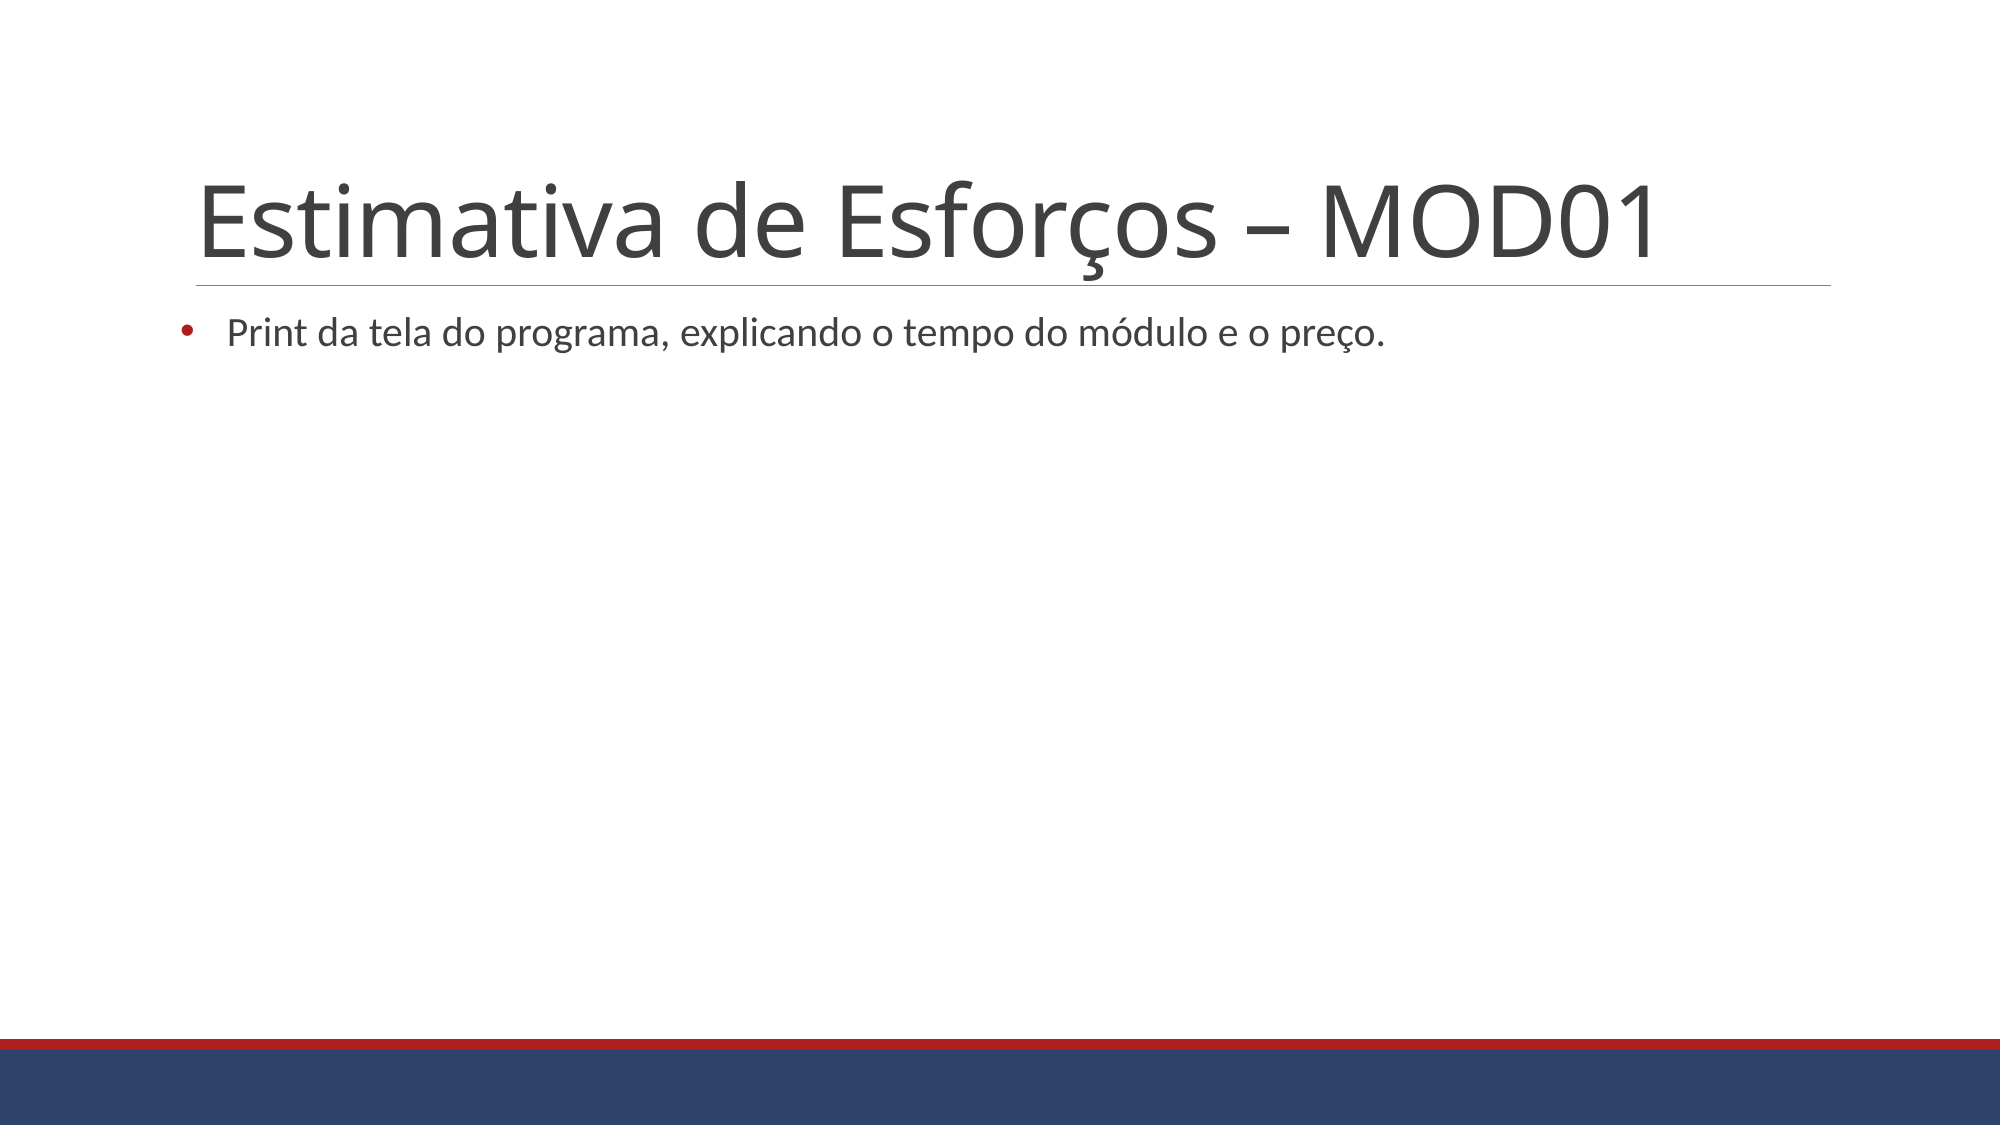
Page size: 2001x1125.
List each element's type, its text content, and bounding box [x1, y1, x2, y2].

list Print da tela do programa, explicando o tempo do módulo e o preço. [180, 302, 1830, 963]
title Estimativa de Esforços – MOD01 [180, 47, 1830, 285]
